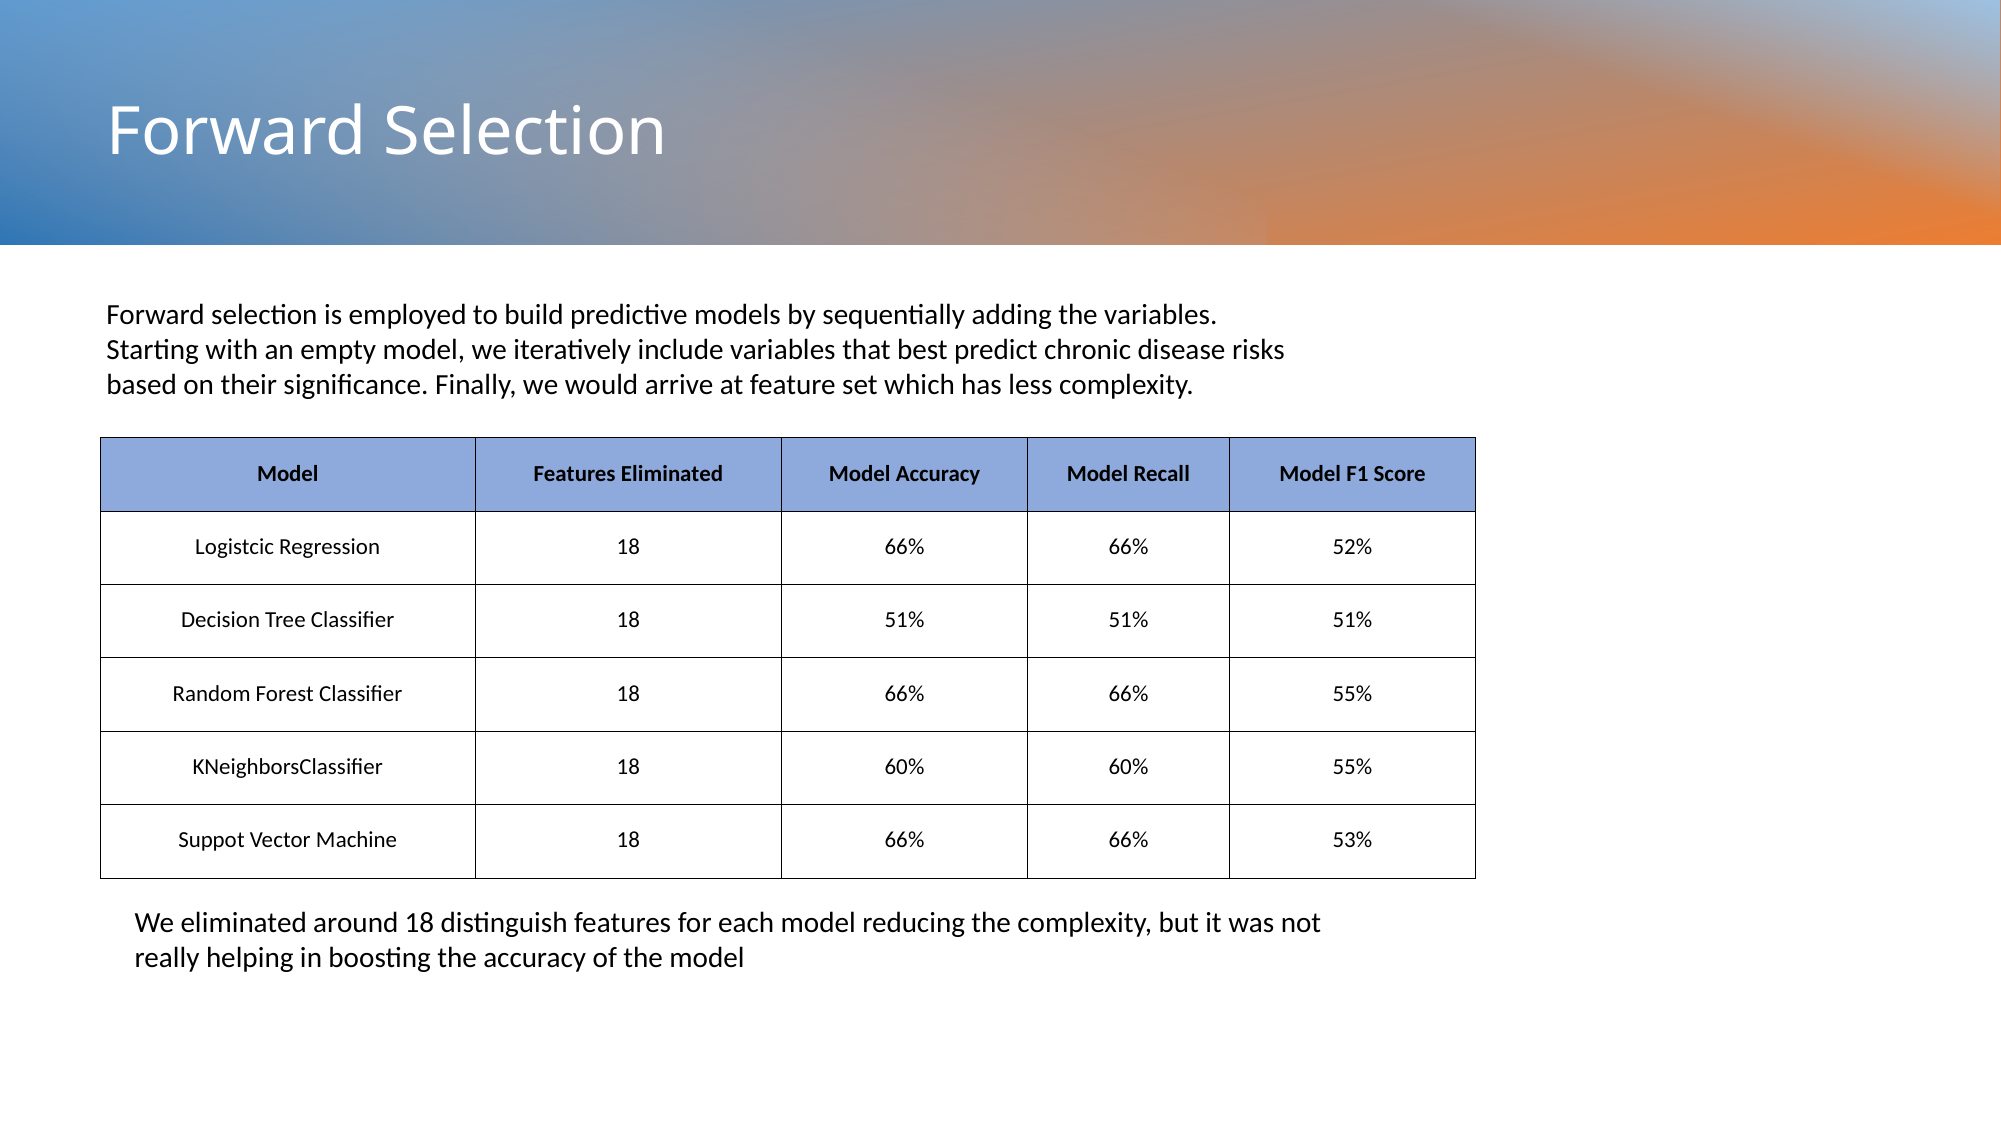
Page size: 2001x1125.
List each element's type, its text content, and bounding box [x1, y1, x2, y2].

table_cell 52% [1230, 512, 1475, 584]
text_box Forward selection is employed to build predictive models by sequentially adding the variables. Starting with an empty model, we iteratively include variables that best predict chronic disease risks based on their significance. Finally, we would arrive at feature set which has less complexity. [91, 287, 1325, 408]
table_cell 51% [1230, 585, 1475, 657]
table_cell Decision Tree Classifier [101, 585, 475, 657]
table_cell Suppot Vector Machine [101, 805, 475, 878]
table_cell 66% [1028, 512, 1229, 584]
table_header Model F1 Score [1230, 438, 1475, 511]
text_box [0, 0, 2000, 245]
table_cell 51% [782, 585, 1027, 657]
table_cell Logistcic Regression [101, 512, 475, 584]
text_box We eliminated around 18 distinguish features for each model reducing the complexity, but it was not really helping in boosting the accuracy of the model [119, 896, 1353, 981]
table_cell 55% [1230, 658, 1475, 731]
table_cell 60% [1028, 732, 1229, 804]
table_cell 66% [782, 658, 1027, 731]
table_cell 18 [476, 732, 781, 804]
table_cell 55% [1230, 732, 1475, 804]
table_cell 53% [1230, 805, 1475, 878]
table_cell 60% [782, 732, 1027, 804]
table_cell 18 [476, 585, 781, 657]
table_cell 18 [476, 512, 781, 584]
table_cell 66% [782, 512, 1027, 584]
table_cell 18 [476, 805, 781, 878]
table_cell 18 [476, 658, 781, 731]
table_cell KNeighborsClassifier [101, 732, 475, 804]
table_header Features Eliminated [476, 438, 781, 511]
table_cell 66% [1028, 805, 1229, 878]
table_header Model [101, 438, 475, 511]
table_cell Random Forest Classifier [101, 658, 475, 731]
table_cell 66% [782, 805, 1027, 878]
table_header Model Accuracy [782, 438, 1027, 511]
table_header Model Recall [1028, 438, 1229, 511]
table_cell 51% [1028, 585, 1229, 657]
table_cell 66% [1028, 658, 1229, 731]
